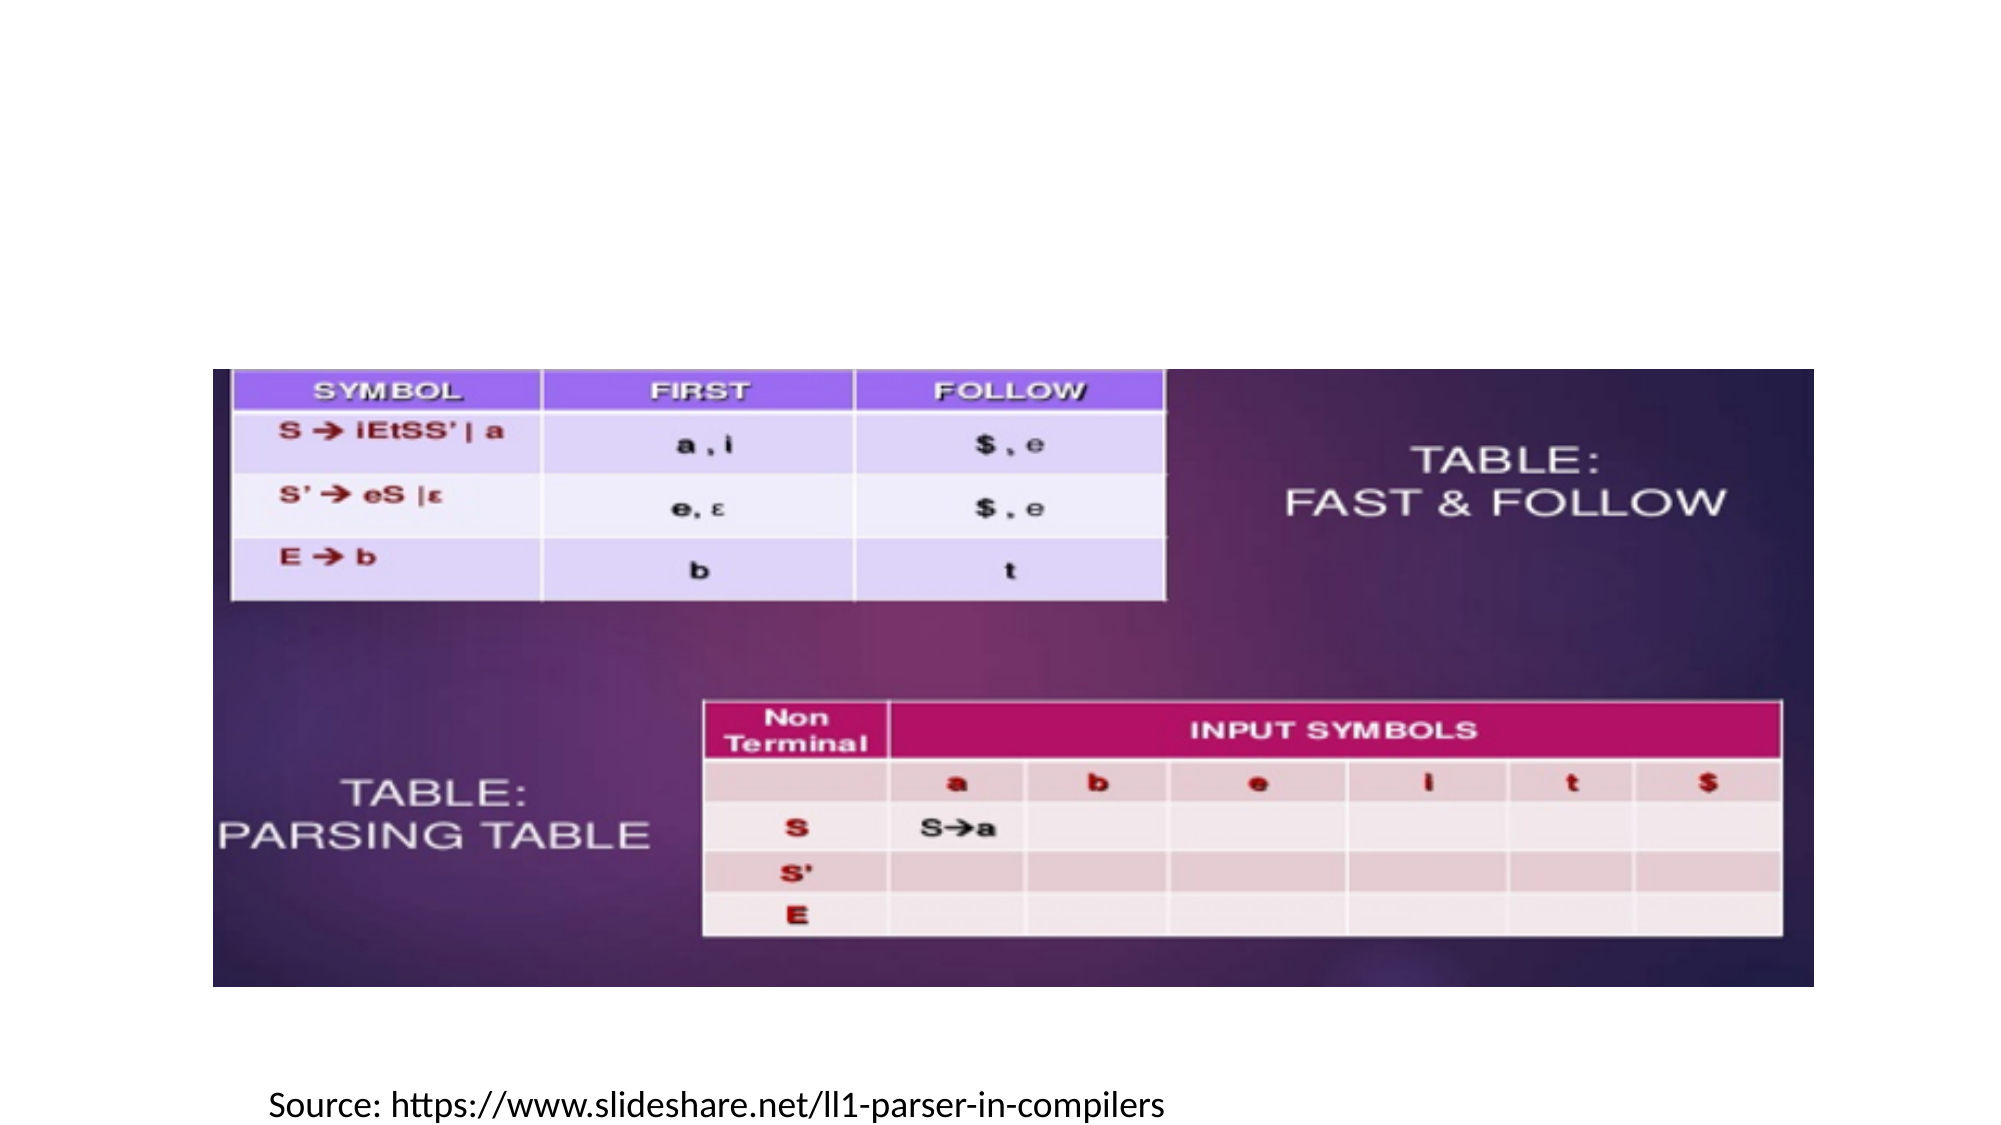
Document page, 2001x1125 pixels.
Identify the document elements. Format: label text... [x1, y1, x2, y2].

picture [213, 369, 1814, 987]
text_box Source: https://www.slideshare.net/ll1-parser-in-compilers [253, 1073, 1789, 1125]
